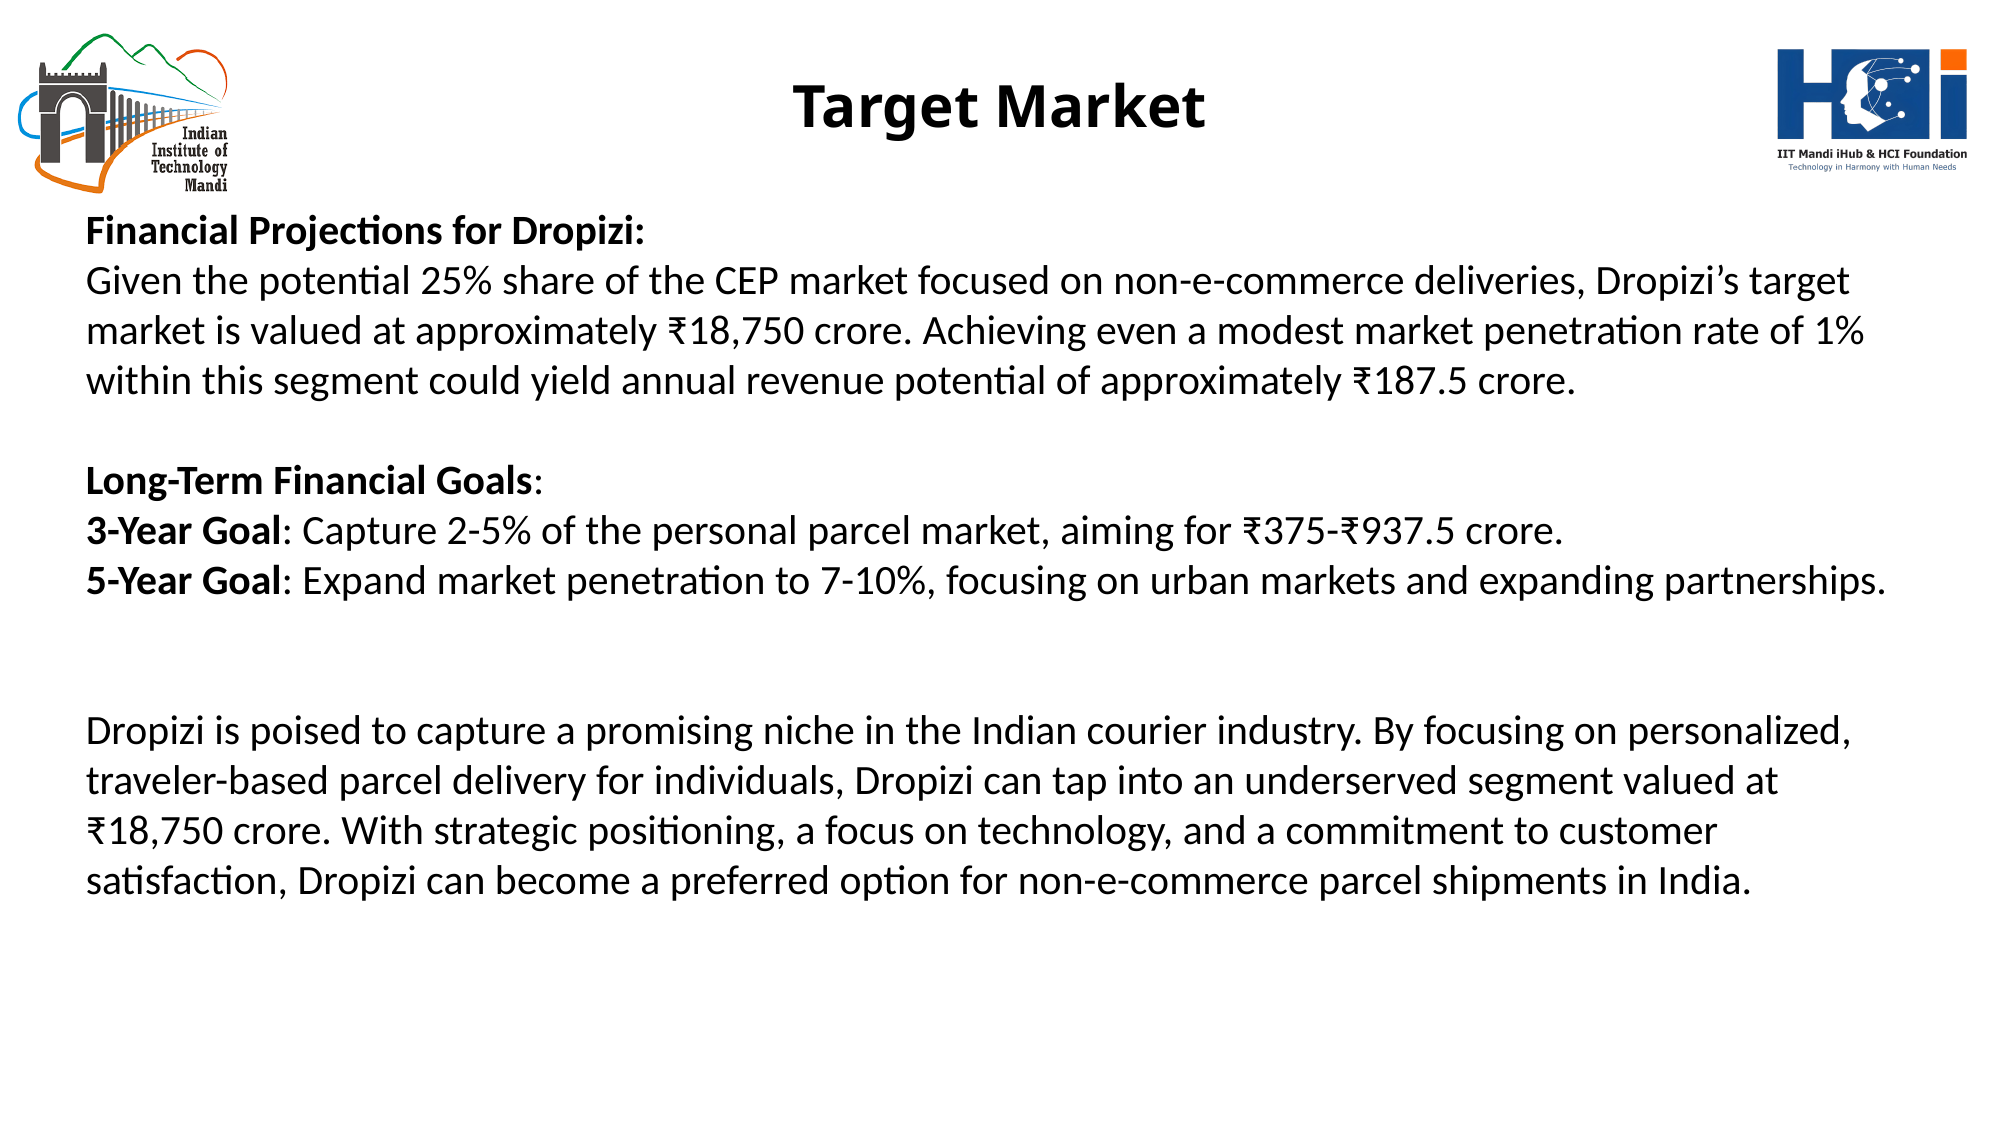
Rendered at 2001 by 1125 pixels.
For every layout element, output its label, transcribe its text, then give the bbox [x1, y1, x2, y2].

picture [9, 11, 238, 215]
subtitle Financial Projections for Dropizi: Given the potential 25% share of the CEP market focused on non-e-commerce deliveries, Dropizi’s target market is valued at approximately ₹18,750 crore. Achieving even a modest market penetration rate of 1% within this segment could yield annual revenue potential of approximately ₹187.5 crore. Long-Term Financial Goals: 3-Year Goal: Capture 2-5% of the personal parcel market, aiming for ₹375-₹937.5 crore. 5-Year Goal: Expand market penetration to 7-10%, focusing on urban markets and expanding partnerships. Dropizi is poised to capture a promising niche in the Indian courier industry. By focusing on personalized, traveler-based parcel delivery for individuals, Dropizi can tap into an underserved segment valued at ₹18,750 crore. With strategic positioning, a focus on technology, and a commitment to customer satisfaction, Dropizi can become a preferred option for non-e-commerce parcel shipments in India. [62, 187, 1938, 1088]
title Target Market [311, 46, 1689, 163]
picture [1776, 46, 1969, 172]
